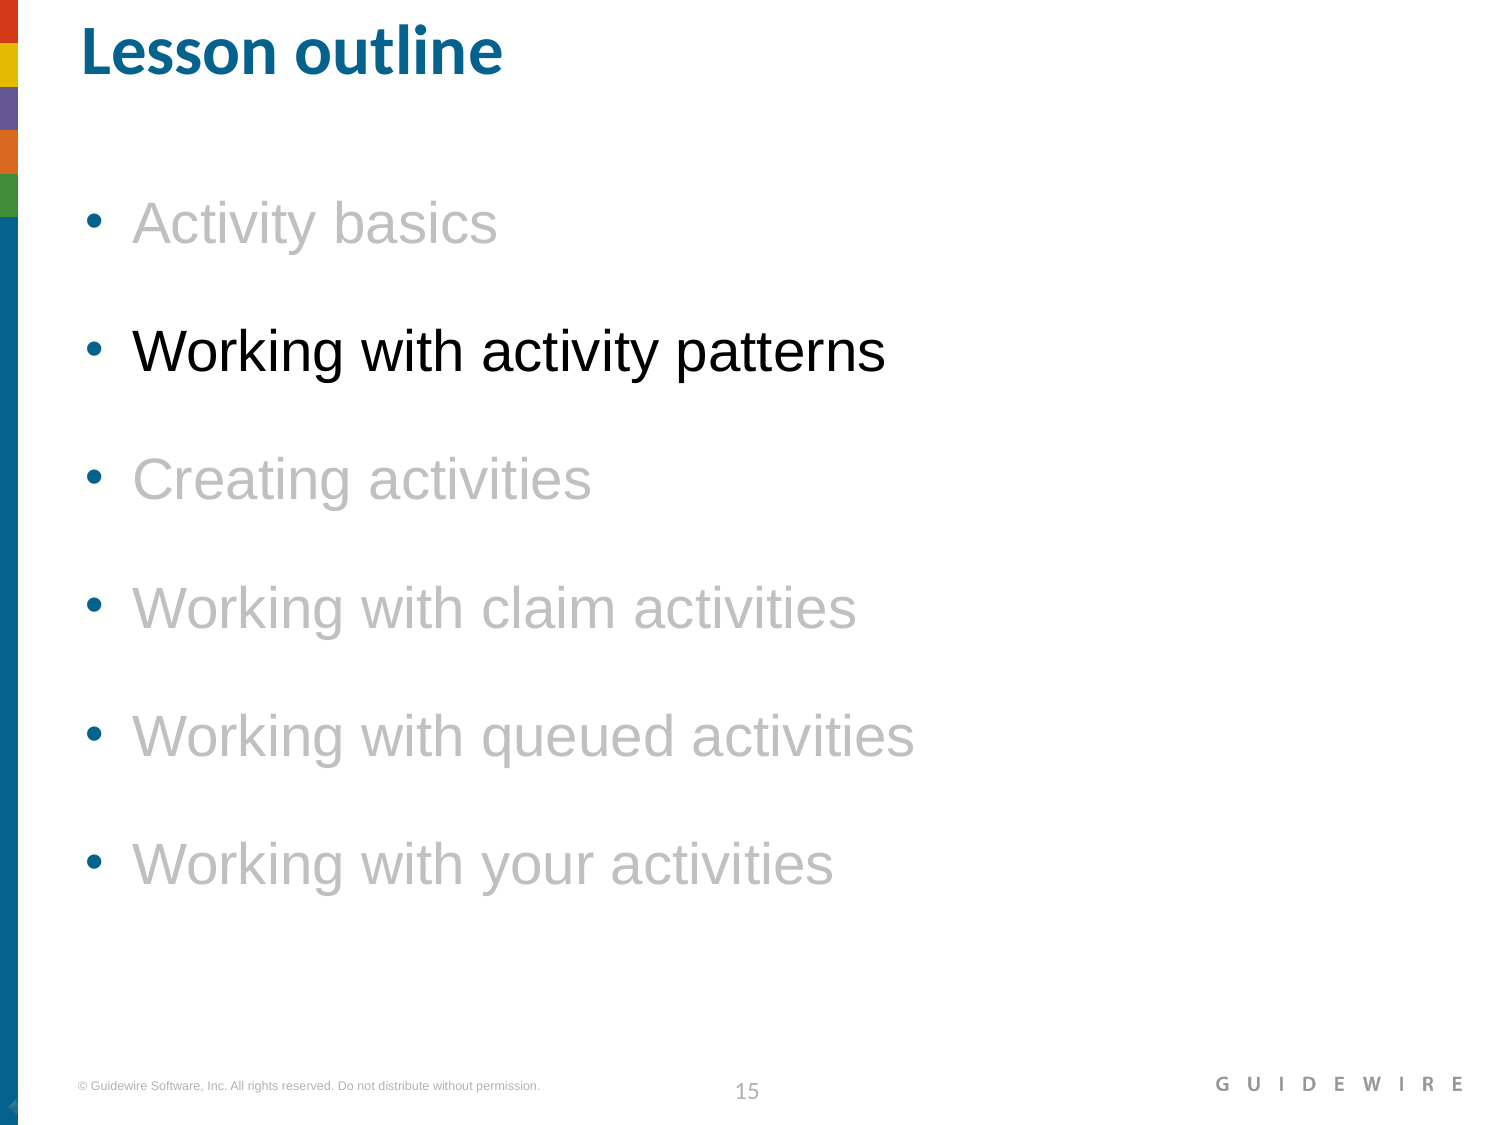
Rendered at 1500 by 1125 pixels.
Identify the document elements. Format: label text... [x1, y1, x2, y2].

title Lesson outline [81, 19, 1446, 142]
list Activity basics Working with activity patterns Creating activities Working with claim activities Working with queued activities Working with your activities [85, 149, 1450, 1050]
picture [0, 0, 18, 216]
picture [10, 1101, 18, 1111]
picture [1215, 1073, 1480, 1096]
